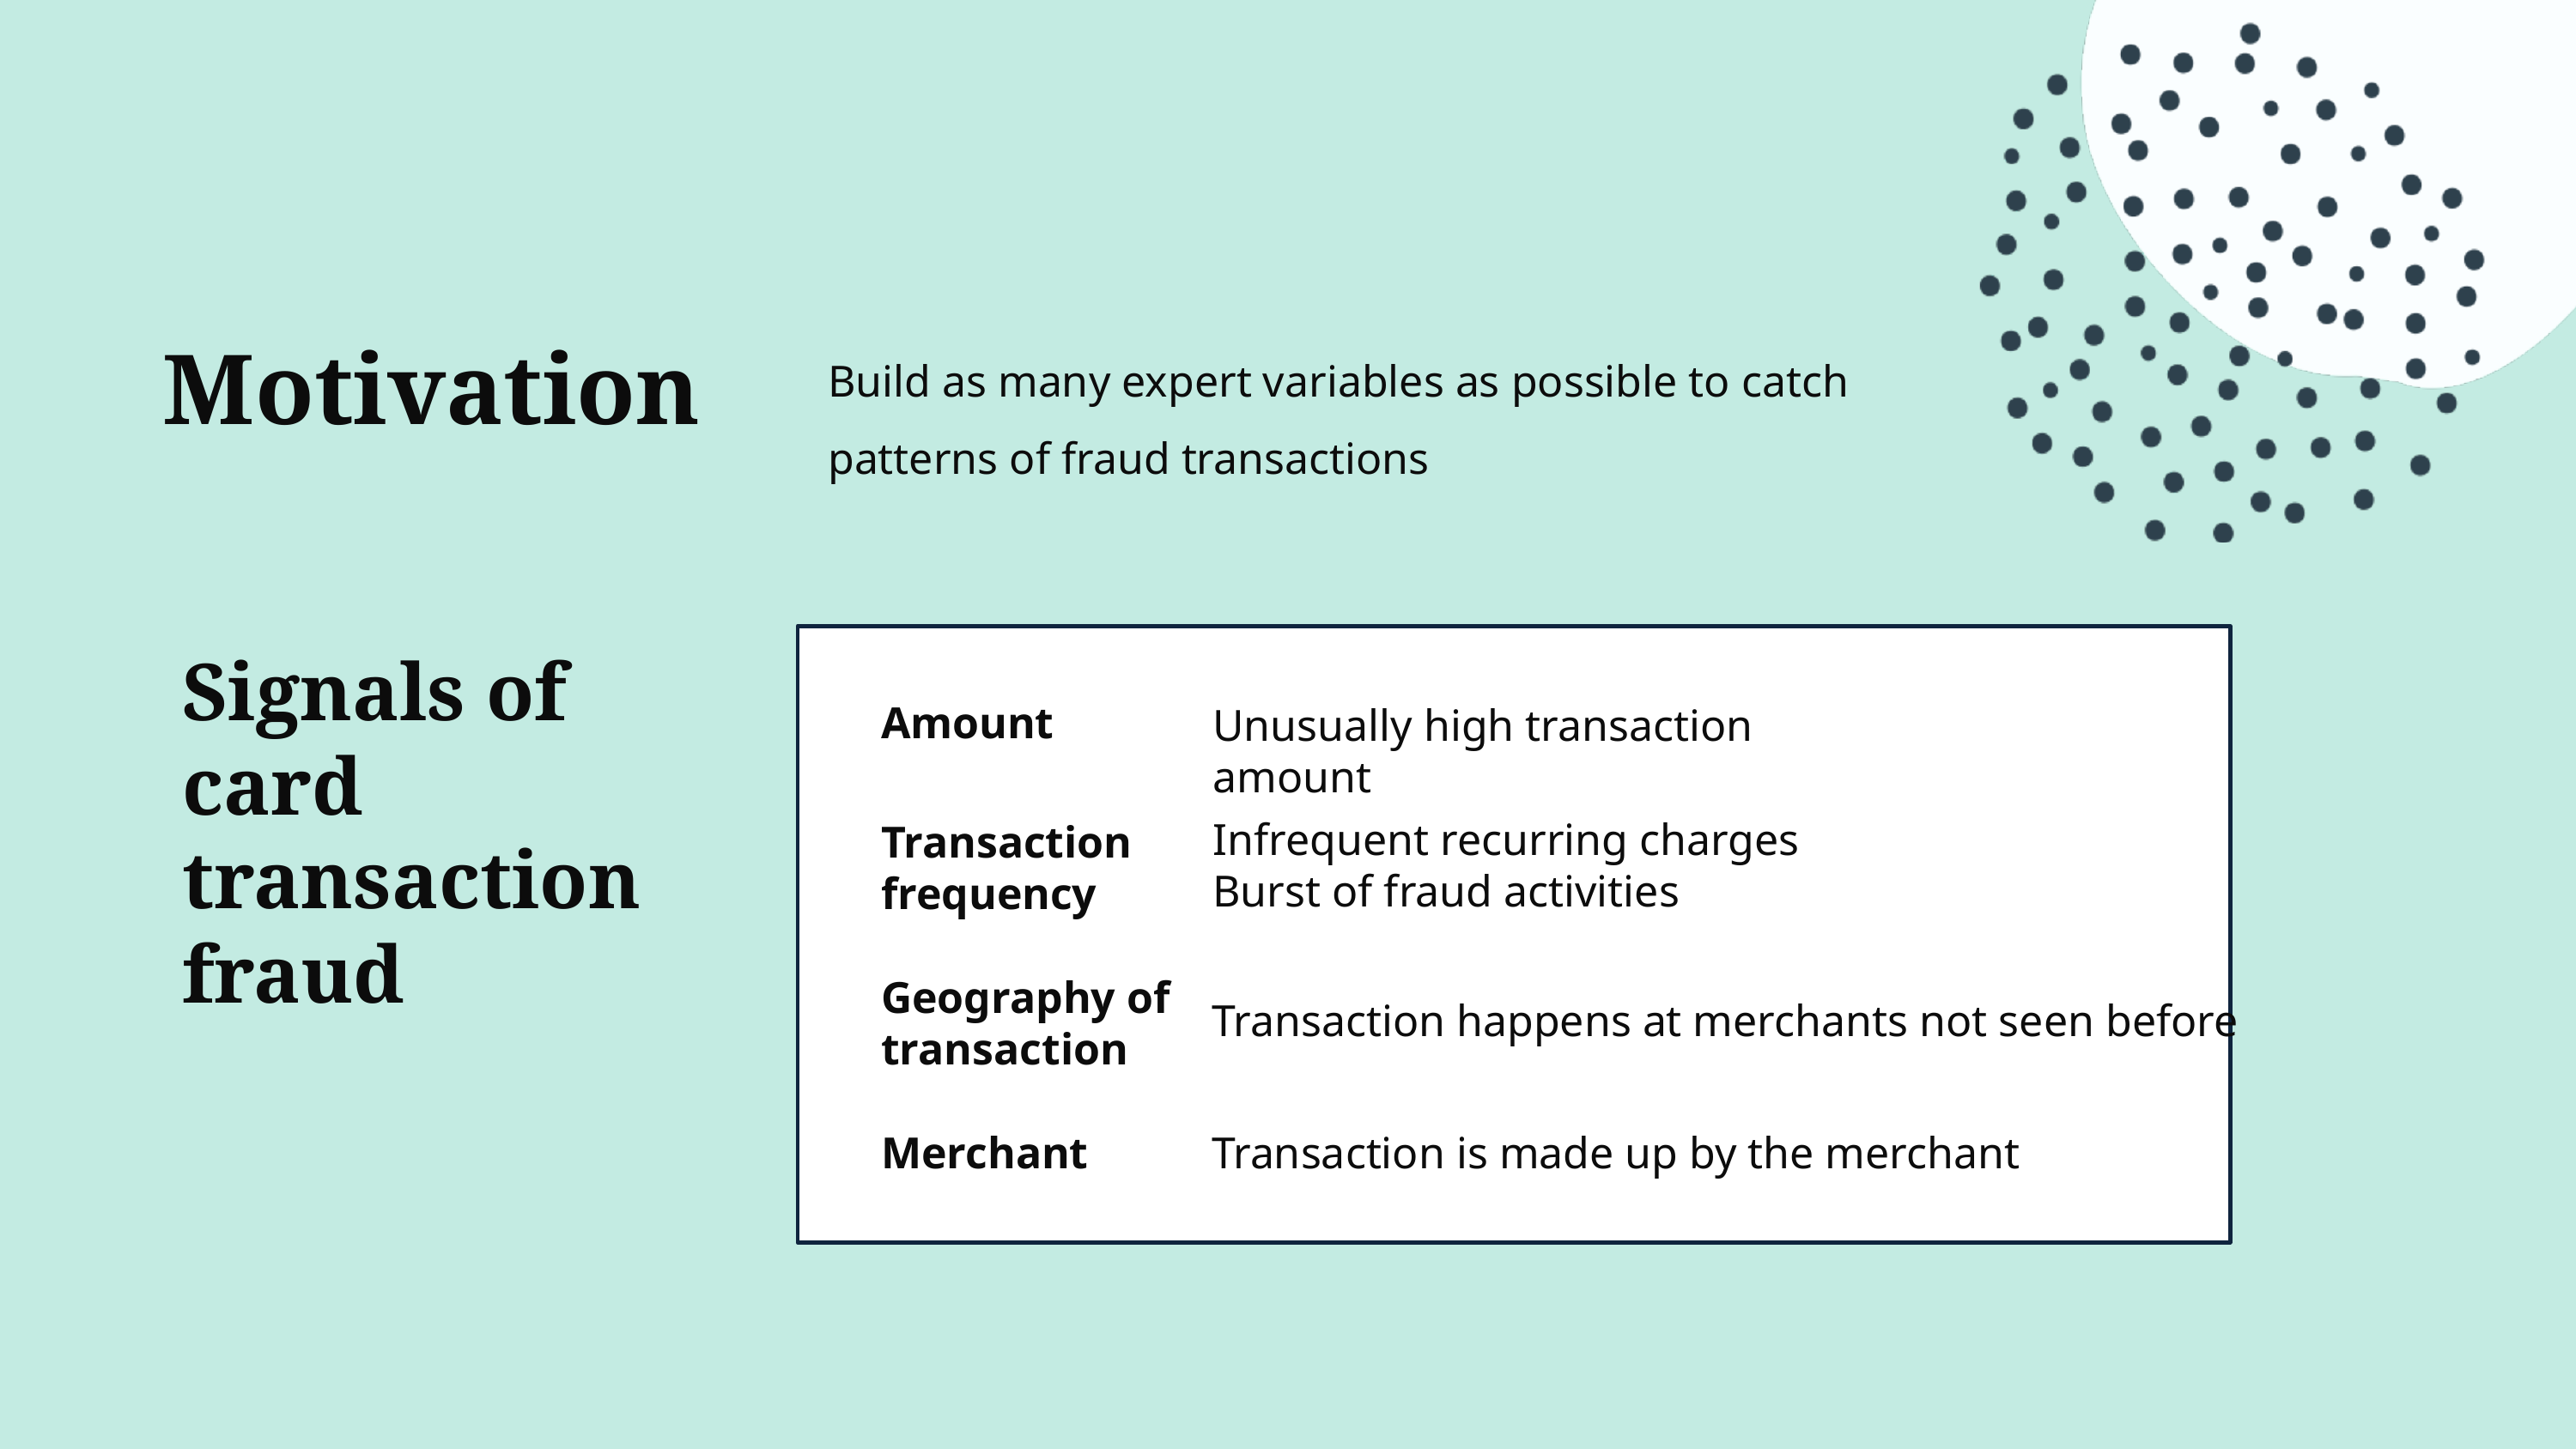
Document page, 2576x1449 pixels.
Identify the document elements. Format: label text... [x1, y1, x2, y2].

text_box Transaction happens at merchants not seen before [1199, 986, 2281, 1052]
text_box Transaction is made up by the merchant [1199, 1119, 2046, 1185]
text_box Signals of card transaction fraud [169, 634, 771, 935]
text_box Amount [867, 688, 1169, 755]
text_box Unusually high transaction amount [1200, 692, 1911, 757]
picture [1957, 0, 2576, 543]
text_box Build as many expert variables as possible to catch patterns of fraud transactions [815, 321, 1886, 483]
text_box Transaction frequency [867, 809, 1169, 926]
text_box Merchant [867, 1119, 1169, 1185]
text_box Motivation [140, 321, 724, 452]
text_box [797, 626, 2231, 1243]
text_box Infrequent recurring charges Burst of fraud activities [1200, 805, 1939, 924]
text_box Geography of transaction [868, 964, 1193, 1082]
text_box [1257, 1149, 2291, 1304]
